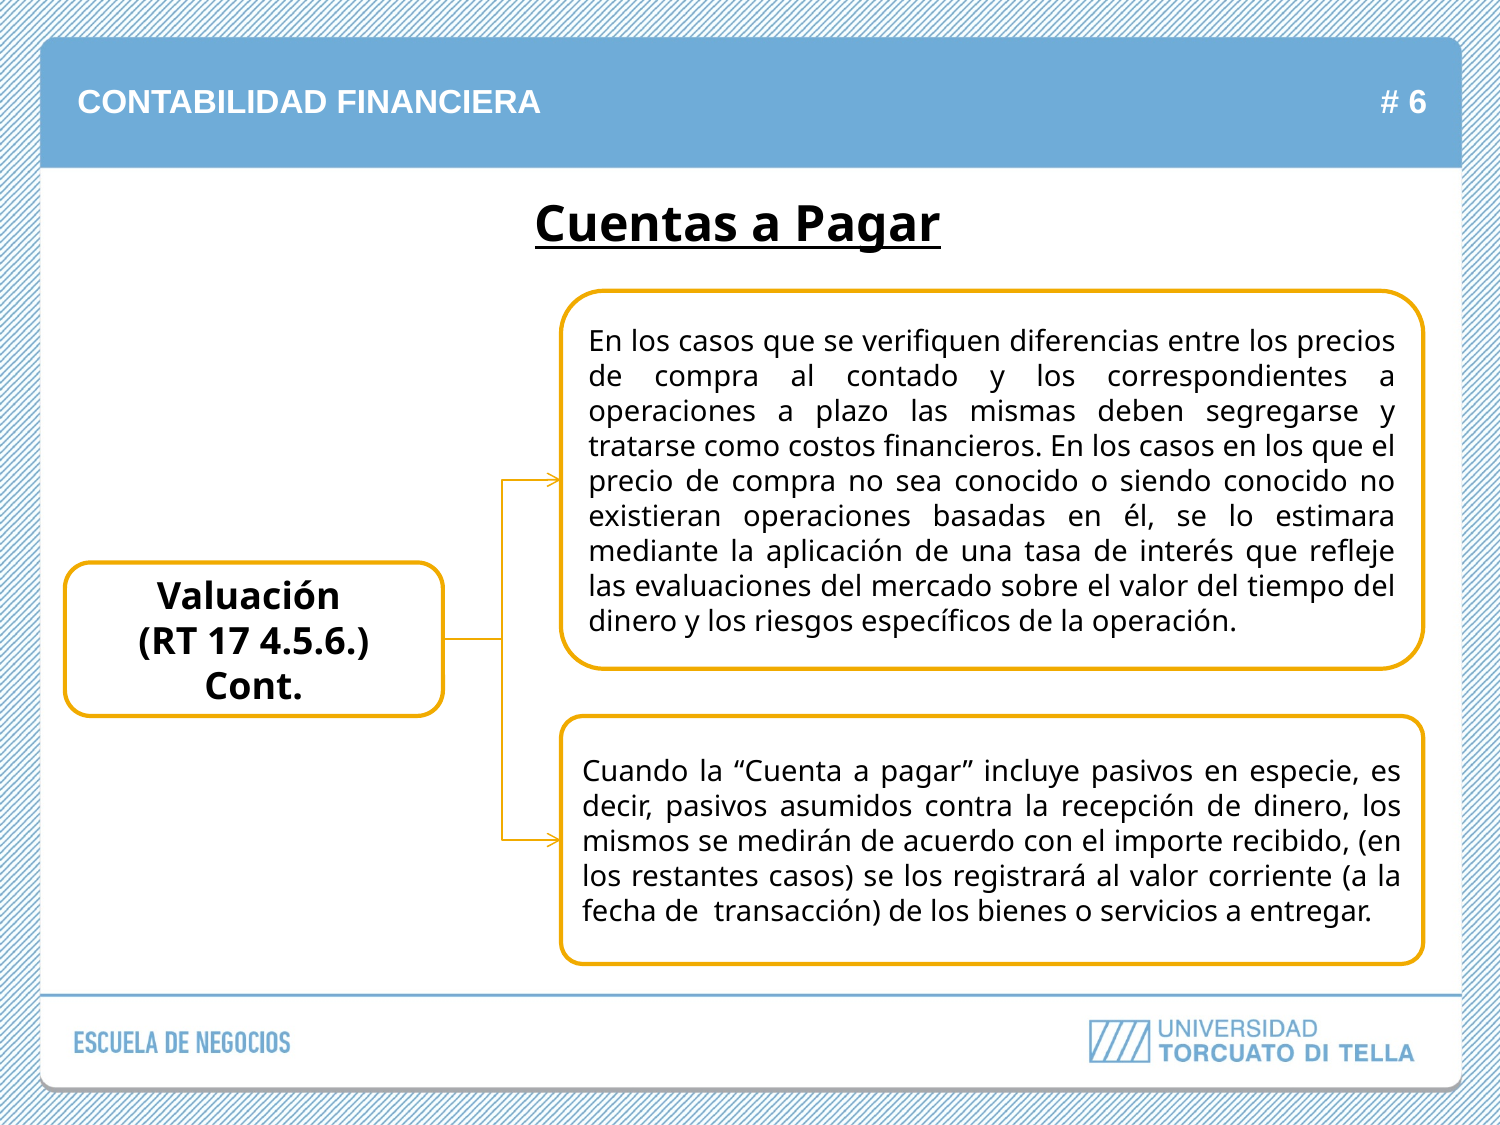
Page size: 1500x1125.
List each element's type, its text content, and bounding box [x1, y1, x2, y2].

text_box En los casos que se verifiquen diferencias entre los precios de compra al contado y los correspondientes a operaciones a plazo las mismas deben segregarse y tratarse como costos financieros. En los casos en los que el precio de compra no sea conocido o siendo conocido no existieran operaciones basadas en él, se lo estimara mediante la aplicación de una tasa de interés que refleje las evaluaciones del mercado sobre el valor del tiempo del dinero y los riesgos específicos de la operación. [558, 288, 1426, 671]
picture [0, 0, 1500, 1125]
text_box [442, 638, 562, 841]
text_box Cuentas a Pagar [123, 184, 1353, 260]
text_box Cuando la “Cuenta a pagar” incluye pasivos en especie, es decir, pasivos asumidos contra la recepción de dinero, los mismos se medirán de acuerdo con el importe recibido, (en los restantes casos) se los registrará al valor corriente (a la fecha de transacción) de los bienes o servicios a entregar. [558, 713, 1426, 967]
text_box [442, 479, 562, 638]
text_box Valuación (RT 17 4.5.6.) Cont. [62, 560, 437, 719]
